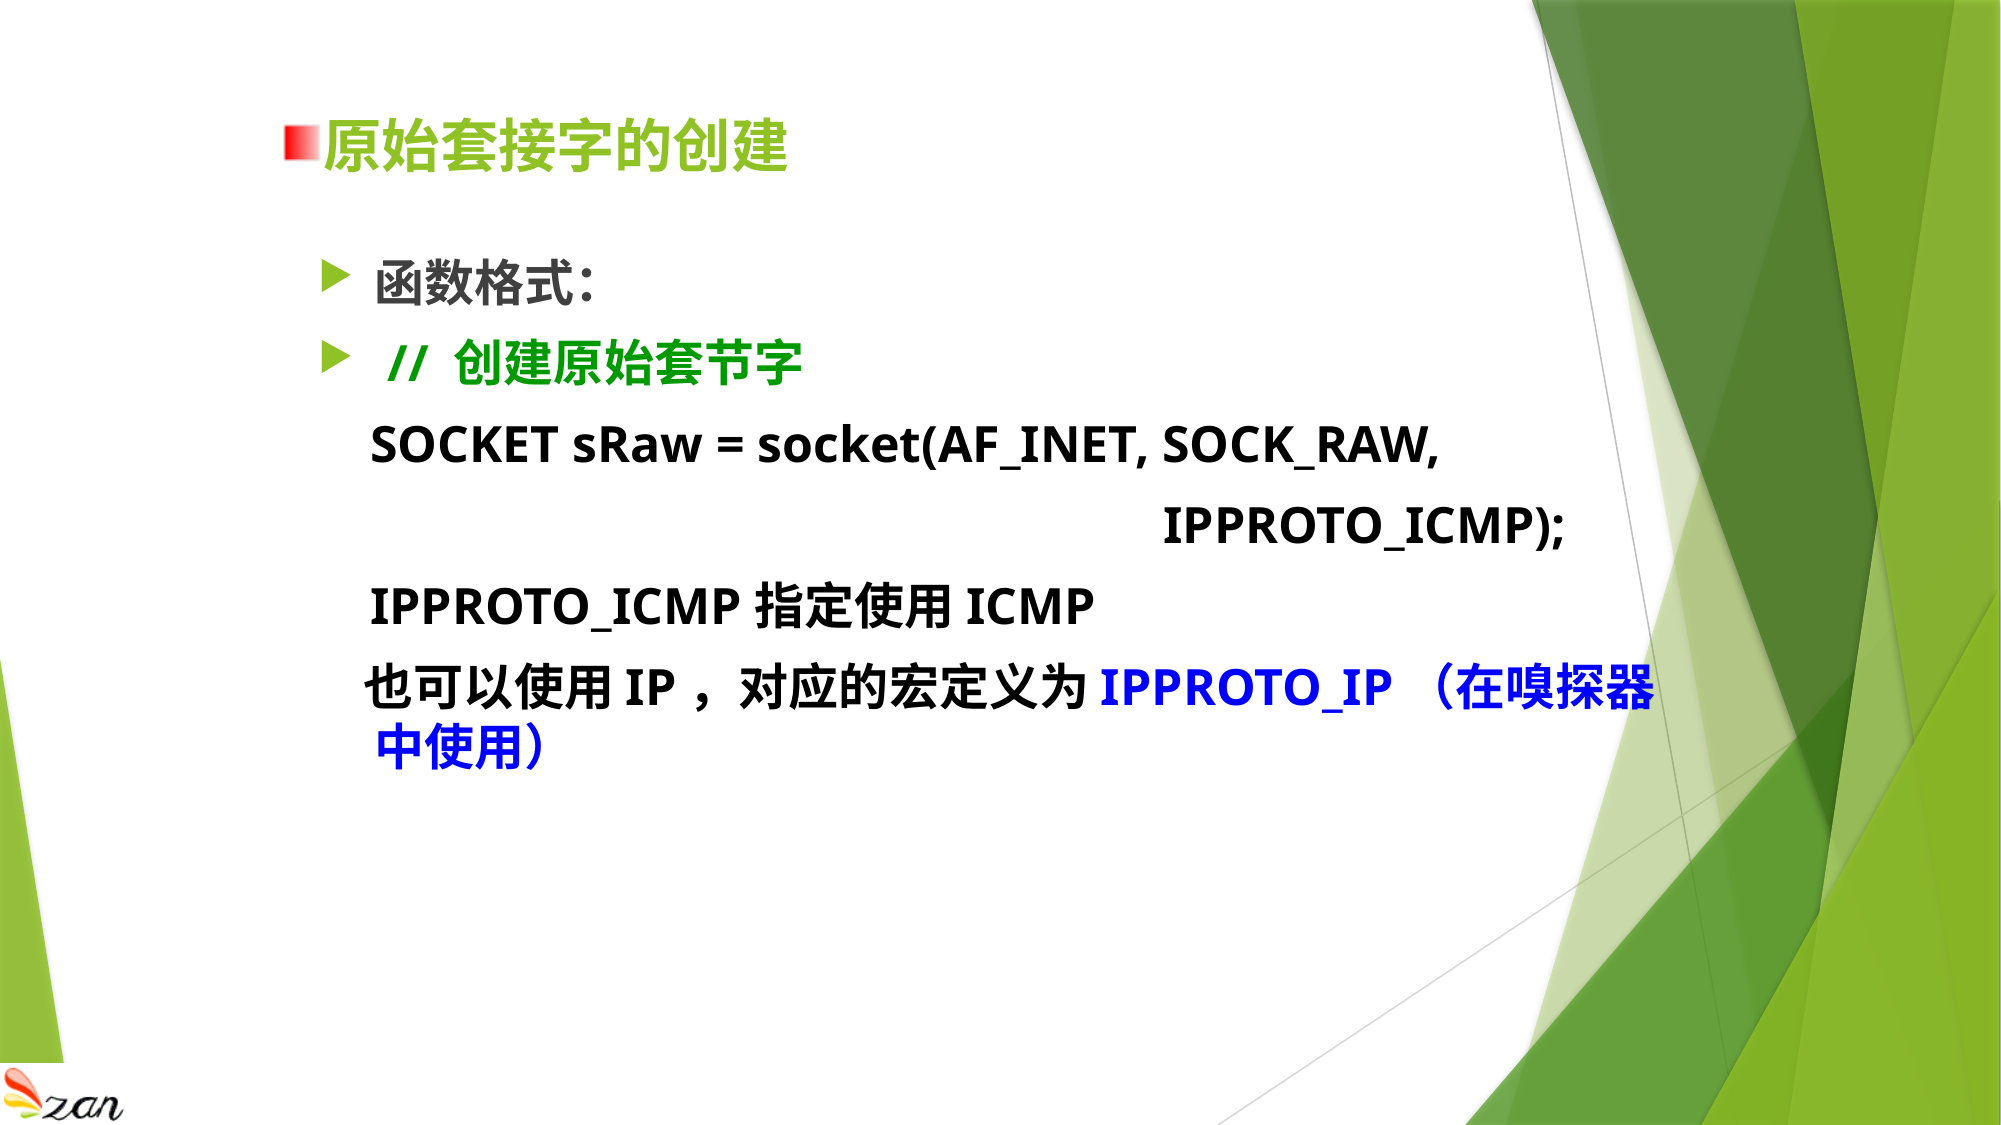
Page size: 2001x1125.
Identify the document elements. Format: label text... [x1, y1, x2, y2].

picture [0, 1063, 128, 1125]
picture [282, 123, 324, 165]
list 函数格式： // 创建原始套节字 SOCKET sRaw = socket(AF_INET, SOCK_RAW, IPPROTO_ICMP); IPPROTO_ICMP指定使用ICMP 也可以使用IP，对应的宏定义为IPPROTO_IP（在嗅探器中使用） [303, 243, 1721, 835]
title 原始套接字的创建 [267, 101, 811, 208]
